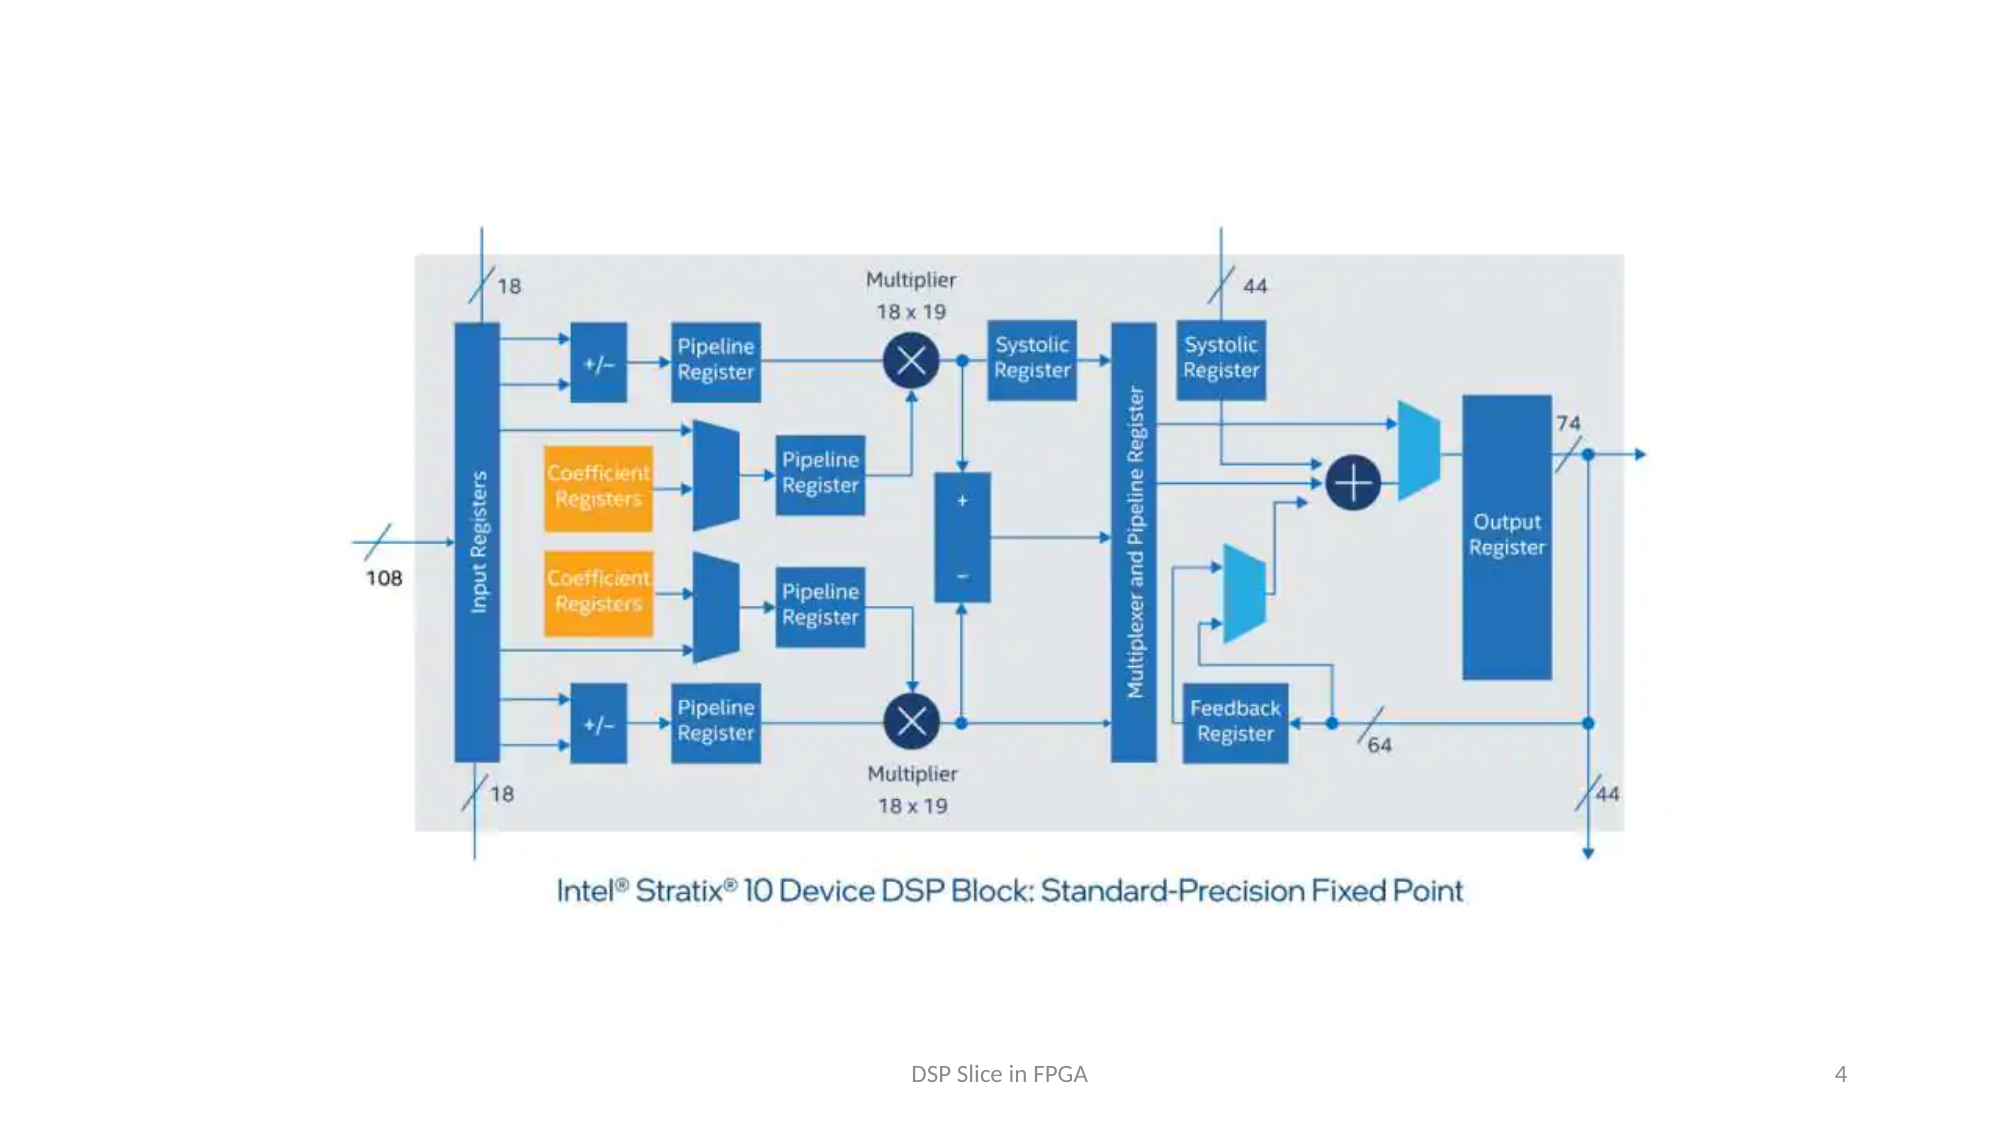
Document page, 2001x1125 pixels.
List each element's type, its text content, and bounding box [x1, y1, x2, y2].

picture [324, 181, 1675, 943]
footer DSP Slice in FPGA [662, 1042, 1338, 1103]
slide_number 4 [1412, 1042, 1863, 1103]
